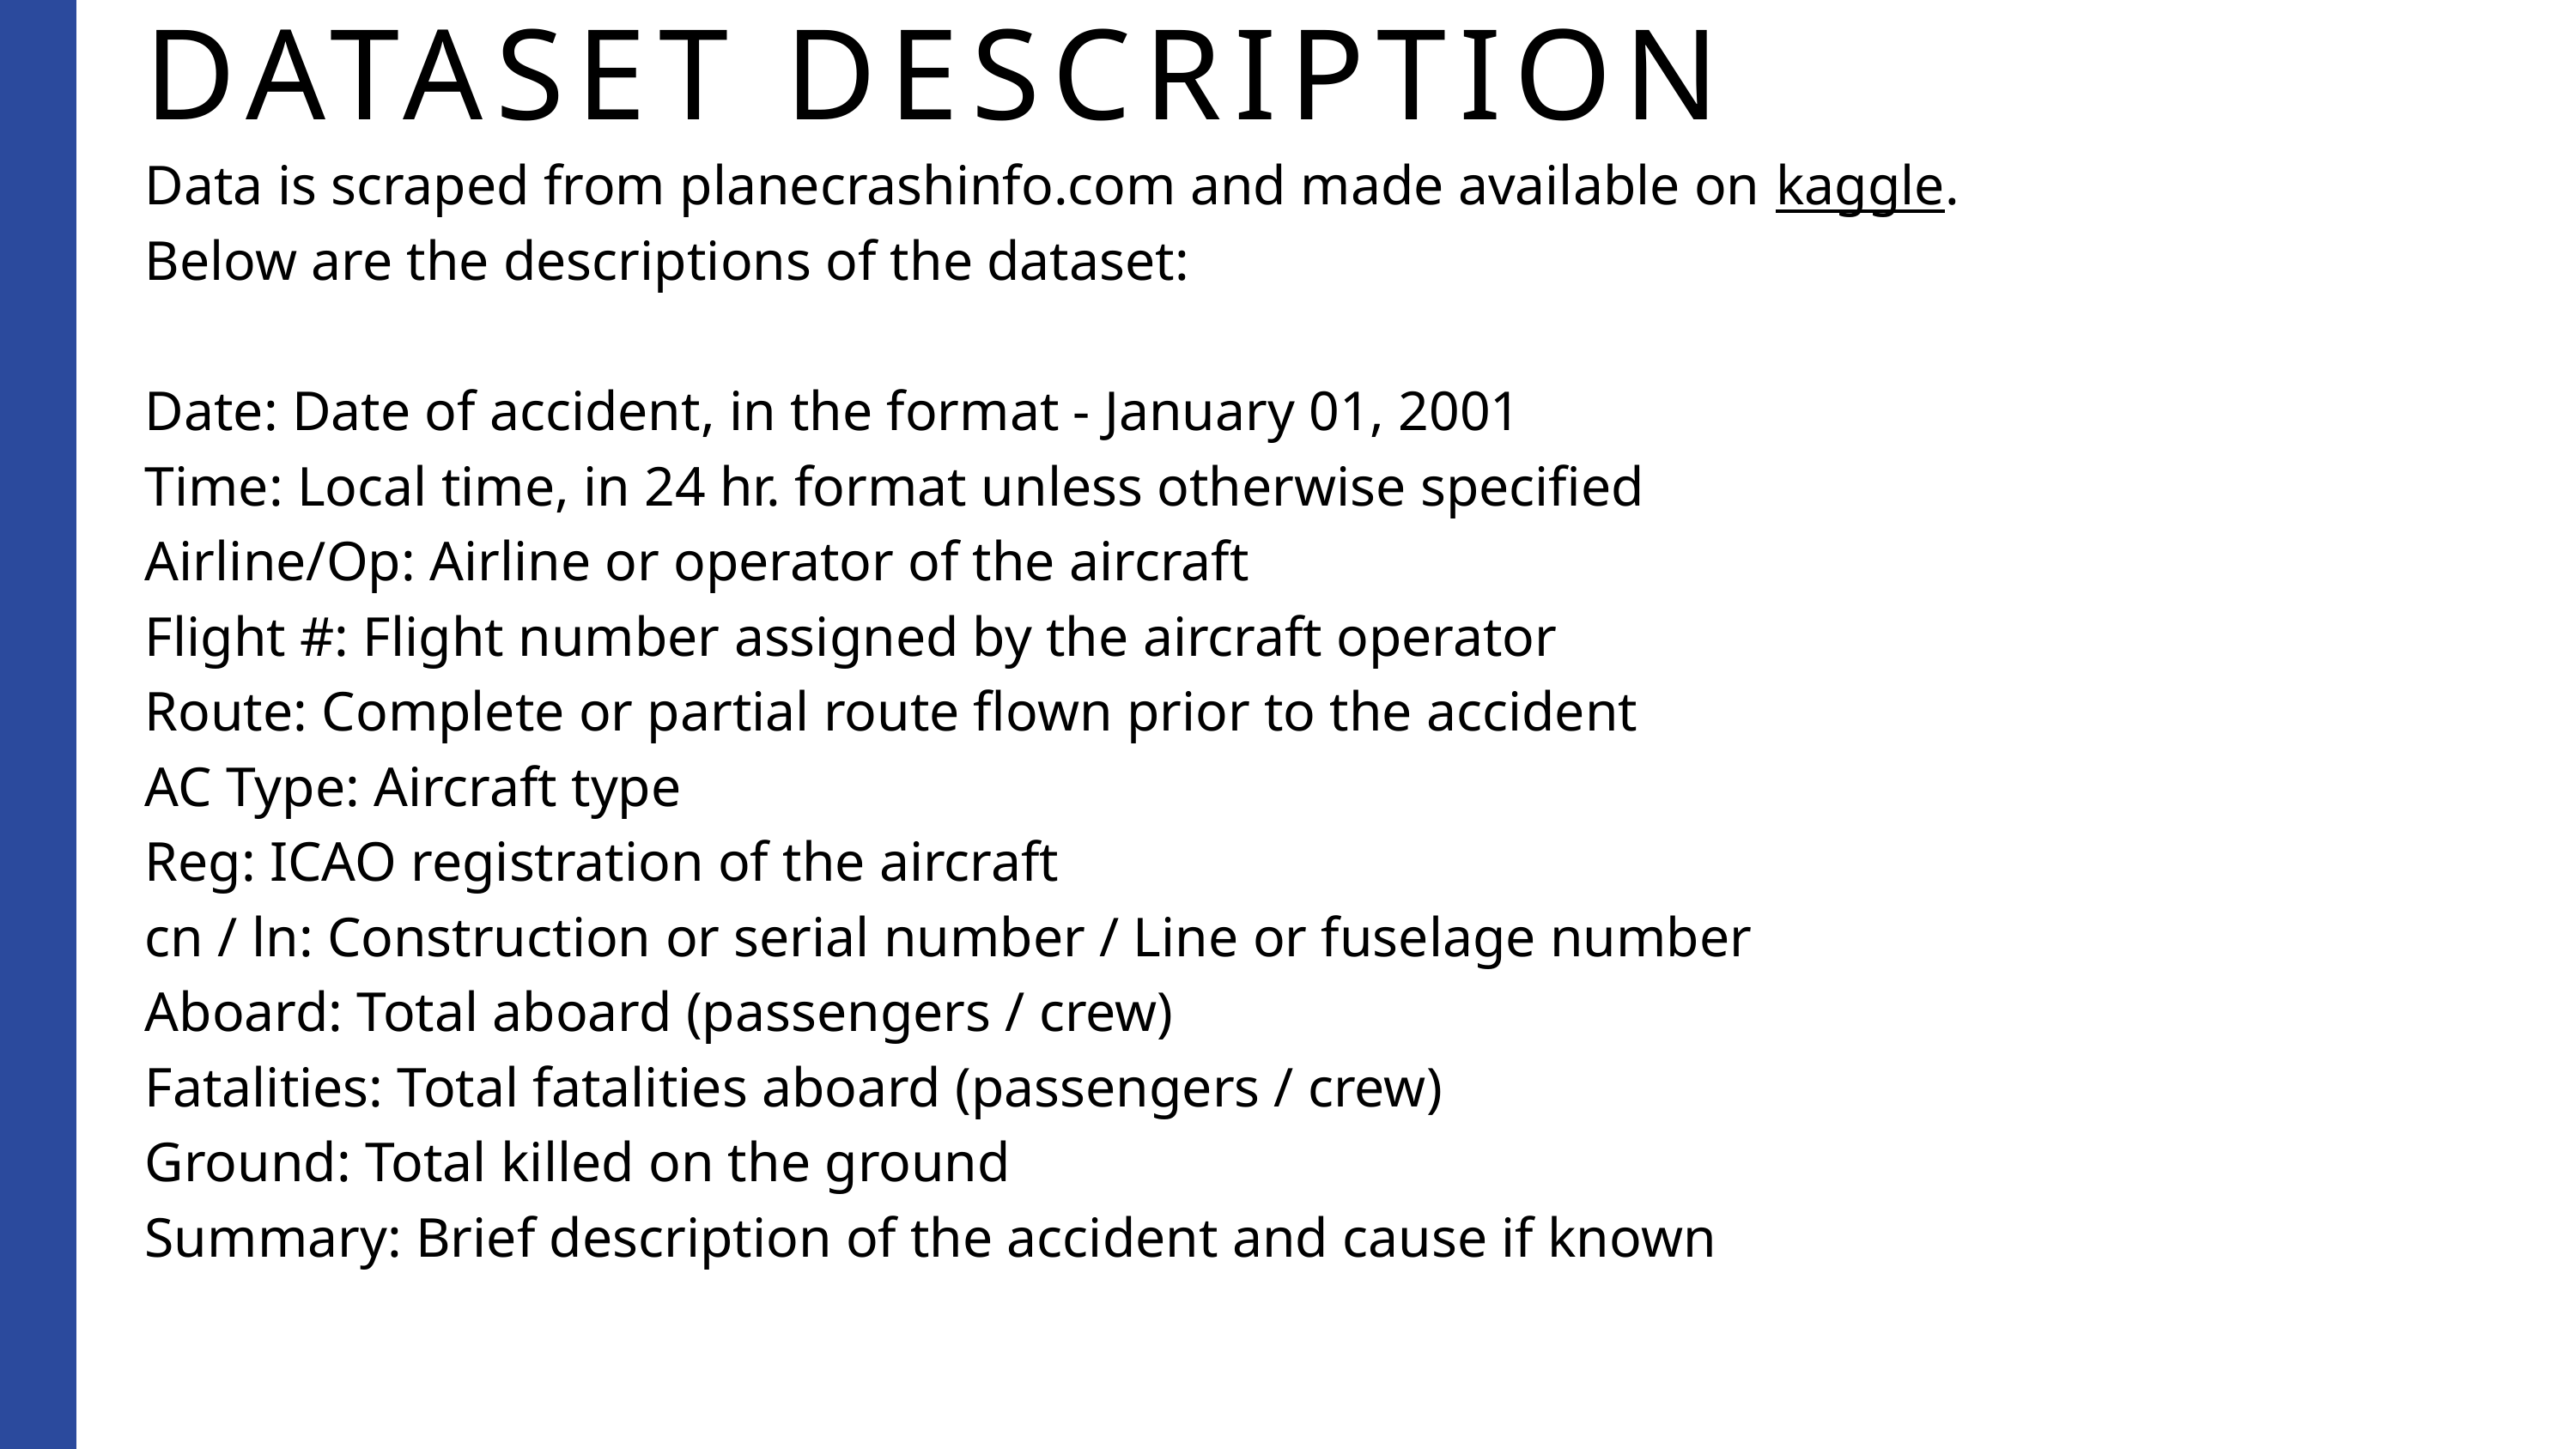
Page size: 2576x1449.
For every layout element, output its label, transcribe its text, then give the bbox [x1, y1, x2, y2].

text_box DATASET DESCRIPTION [144, 13, 1923, 140]
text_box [0, 0, 76, 1449]
text_box Data is scraped from planecrashinfo.com and made available on kaggle. Below are the descriptions of the dataset: Date: Date of accident, in the format - January 01, 2001 Time: Local time, in 24 hr. format unless otherwise specified Airline/Op: Airline or operator of the aircraft Flight #: Flight number assigned by the aircraft operator Route: Complete or partial route flown prior to the accident AC Type: Aircraft type Reg: ICAO registration of the aircraft cn / ln: Construction or serial number / Line or fuselage number Aboard: Total aboard (passengers / crew) Fatalities: Total fatalities aboard (passengers / crew) Ground: Total killed on the ground Summary: Brief description of the accident and cause if known [144, 140, 2432, 1268]
